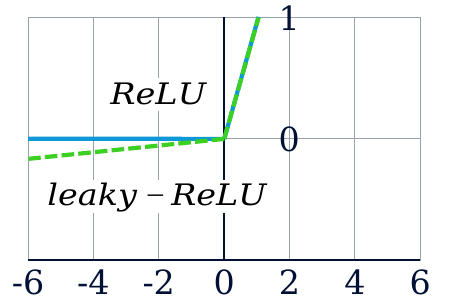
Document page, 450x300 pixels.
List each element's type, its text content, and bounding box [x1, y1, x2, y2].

text_box -2 [139, 267, 179, 295]
text_box 0 [269, 124, 289, 138]
text_box [27, 16, 224, 261]
text_box 1 [269, 3, 309, 31]
text_box 0 [269, 139, 289, 153]
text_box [224, 17, 259, 139]
text_box 0 [204, 267, 244, 295]
text_box 2 [270, 267, 309, 295]
text_box 6 [400, 267, 440, 295]
text_box 0 [290, 139, 309, 153]
text_box [225, 139, 289, 259]
text_box 0 [290, 124, 309, 138]
text_box -6 [8, 267, 48, 295]
text_box [290, 139, 354, 259]
text_box [259, 16, 289, 138]
text_box 4 [335, 267, 375, 295]
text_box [28, 138, 225, 159]
text_box -4 [73, 267, 113, 295]
text_box [290, 16, 421, 138]
text_box [355, 139, 421, 260]
